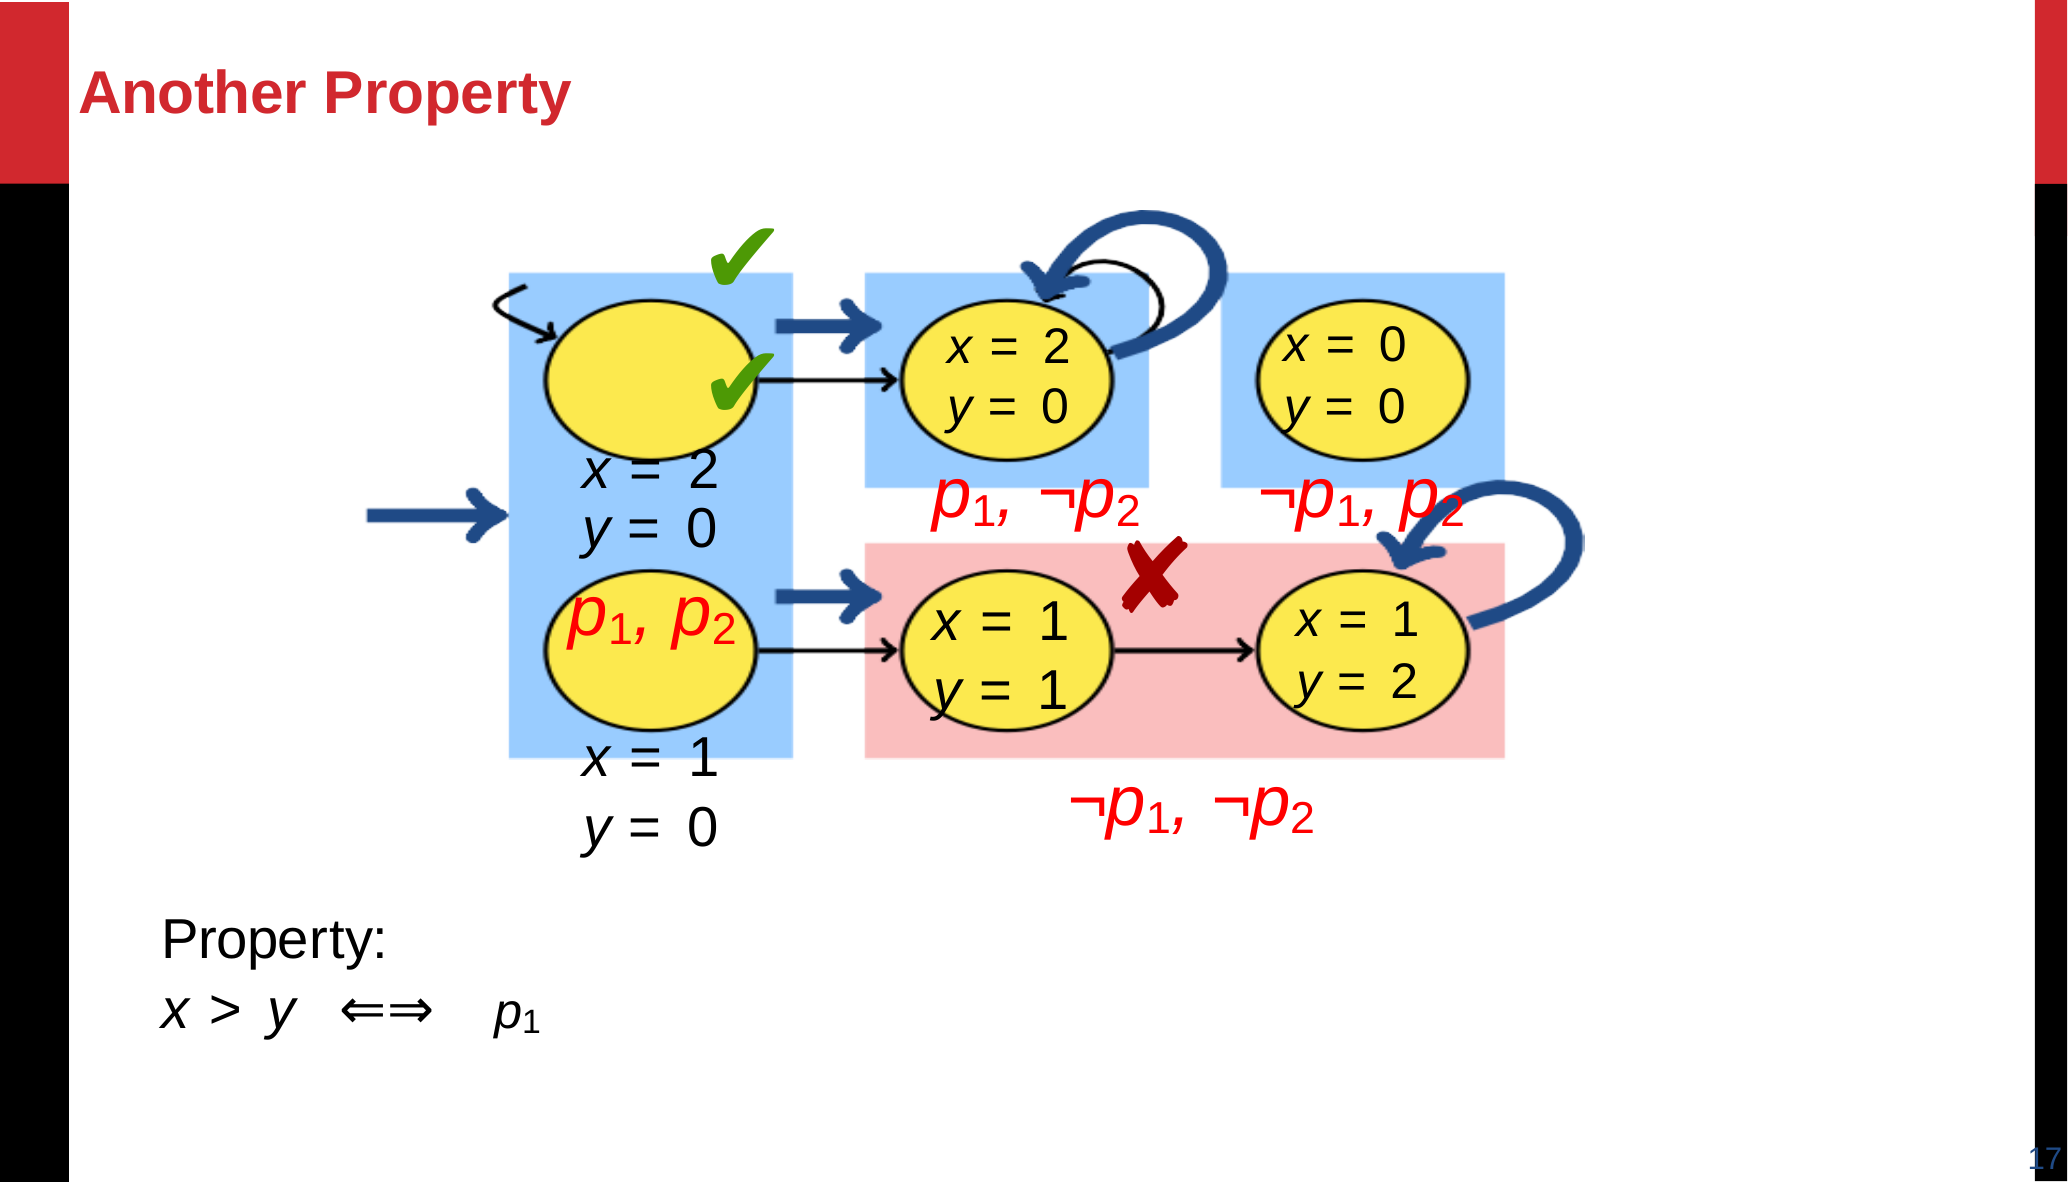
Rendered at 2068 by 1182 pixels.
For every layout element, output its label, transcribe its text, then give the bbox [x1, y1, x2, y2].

text_box ✘ [1104, 509, 1196, 616]
text_box x = 0 y = 0 [1268, 304, 1462, 501]
text_box ✔ ✔ x = 2 y = 0 p1, p2 x = 1 y = 0 [563, 190, 1096, 683]
text_box [1096, 210, 1585, 760]
text_box x = 1 y = 1 [927, 591, 1089, 707]
text_box p1, ¬p2 ¬p1, p2 [927, 440, 1526, 591]
text_box x = 1 y = 2 [1280, 579, 1474, 776]
text_box 17 [2022, 1138, 2068, 1175]
text_box Property: x > y ⇐⇒ p1 [156, 902, 896, 1029]
text_box Another Property [72, 52, 647, 122]
text_box ¬p1, ¬p2 [1033, 748, 1321, 834]
text_box x = 2 y = 0 [932, 306, 1086, 501]
text_box [357, 210, 1280, 760]
